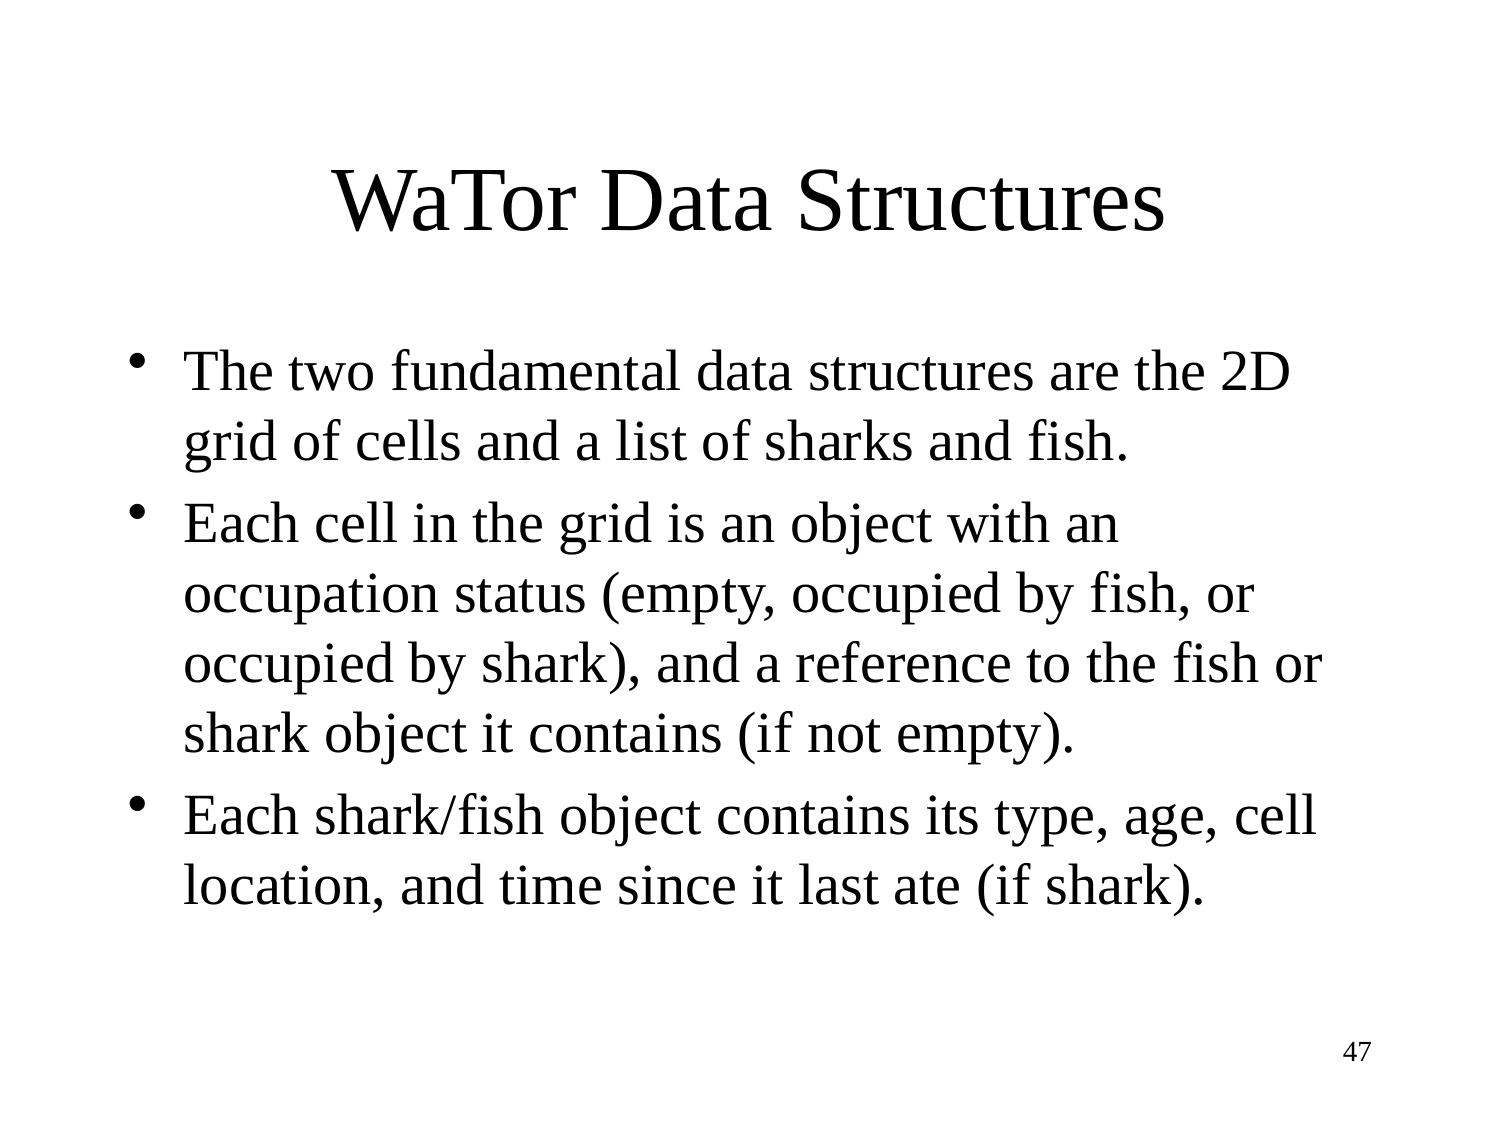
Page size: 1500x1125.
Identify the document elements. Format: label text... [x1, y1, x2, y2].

list The two fundamental data structures are the 2D grid of cells and a list of sharks and fish. Each cell in the grid is an object with an occupation status (empty, occupied by fish, or occupied by shark), and a reference to the fish or shark object it contains (if not empty). Each shark/fish object contains its type, age, cell location, and time since it last ate (if shark). [112, 324, 1388, 1000]
slide_number 47 [1074, 1024, 1388, 1101]
title WaTor Data Structures [112, 99, 1388, 288]
